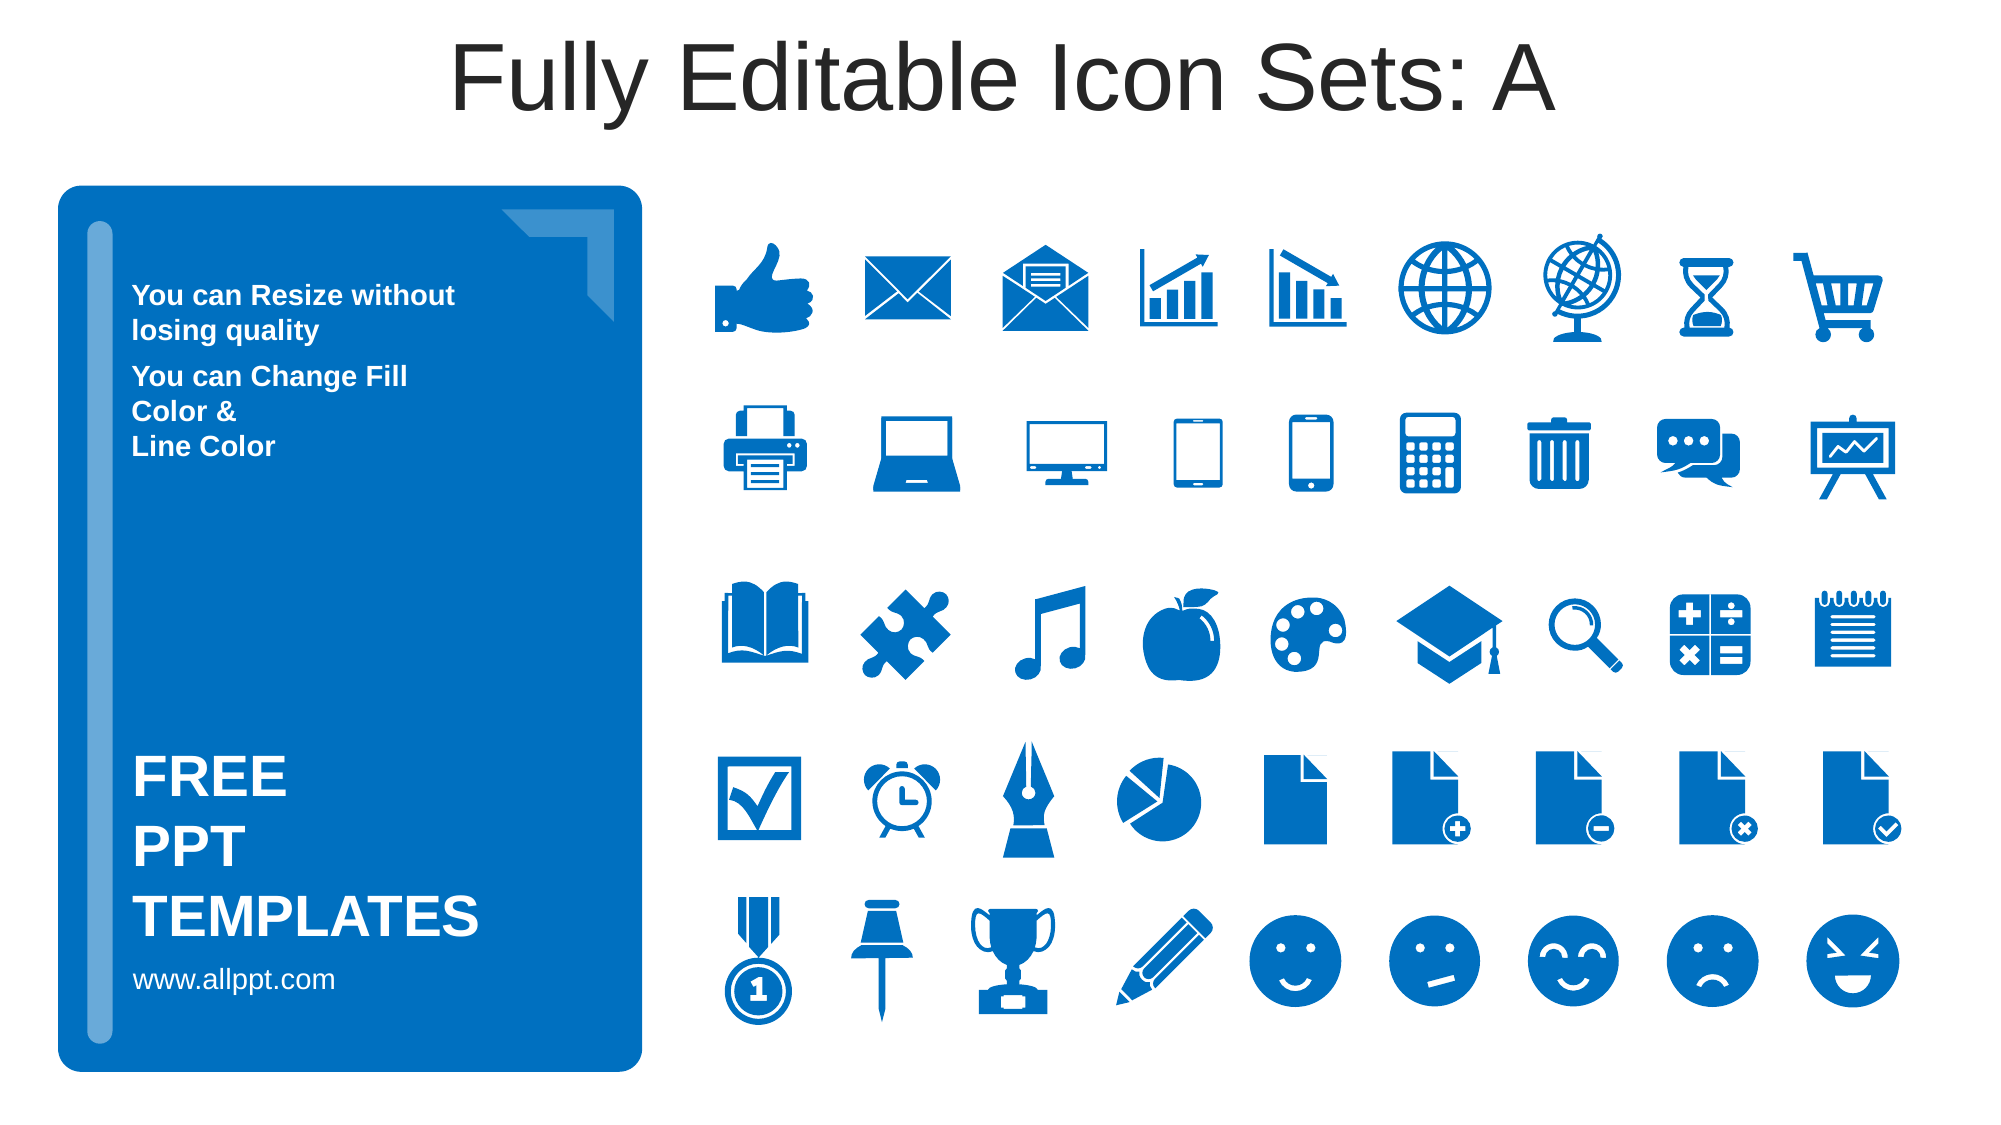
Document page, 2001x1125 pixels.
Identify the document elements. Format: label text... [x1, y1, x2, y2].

text_box [1139, 248, 1219, 327]
text_box [872, 417, 962, 493]
text_box [862, 255, 954, 321]
text_box [1656, 417, 1741, 489]
text_box [1534, 748, 1616, 846]
text_box [1678, 256, 1735, 338]
text_box [1114, 907, 1214, 1007]
text_box [1014, 584, 1087, 681]
list Fully Editable Icon Sets: A [53, 20, 1952, 140]
text_box [1678, 748, 1759, 846]
text_box [1287, 413, 1335, 493]
text_box [1668, 593, 1752, 677]
text_box [720, 580, 810, 664]
text_box [858, 588, 953, 682]
text_box [1526, 416, 1592, 490]
text_box [1268, 248, 1348, 328]
text_box [714, 241, 815, 334]
text_box [1547, 597, 1625, 674]
text_box [1278, 247, 1341, 320]
text_box [722, 404, 809, 492]
text_box [1398, 411, 1462, 495]
text_box [1000, 243, 1091, 332]
text_box [1526, 914, 1620, 1008]
text_box [1805, 913, 1901, 1009]
text_box [1248, 914, 1343, 1009]
text_box [1391, 748, 1472, 846]
text_box [1665, 914, 1760, 1009]
text_box [1792, 251, 1884, 344]
text_box [1116, 756, 1203, 843]
text_box [1542, 232, 1623, 343]
text_box [1000, 741, 1057, 859]
text_box [849, 898, 915, 1023]
text_box [1172, 417, 1224, 489]
text_box [1397, 240, 1493, 336]
text_box [1141, 587, 1222, 682]
text_box [1394, 584, 1505, 686]
text_box [1813, 589, 1893, 668]
text_box [1388, 914, 1482, 1008]
text_box [723, 896, 794, 1026]
text_box [717, 756, 802, 841]
text_box [1821, 748, 1903, 846]
text_box [1263, 752, 1330, 845]
text_box [1809, 413, 1897, 501]
text_box [1025, 420, 1109, 487]
text_box [970, 906, 1057, 1016]
text_box [1269, 596, 1348, 673]
text_box [862, 760, 942, 839]
